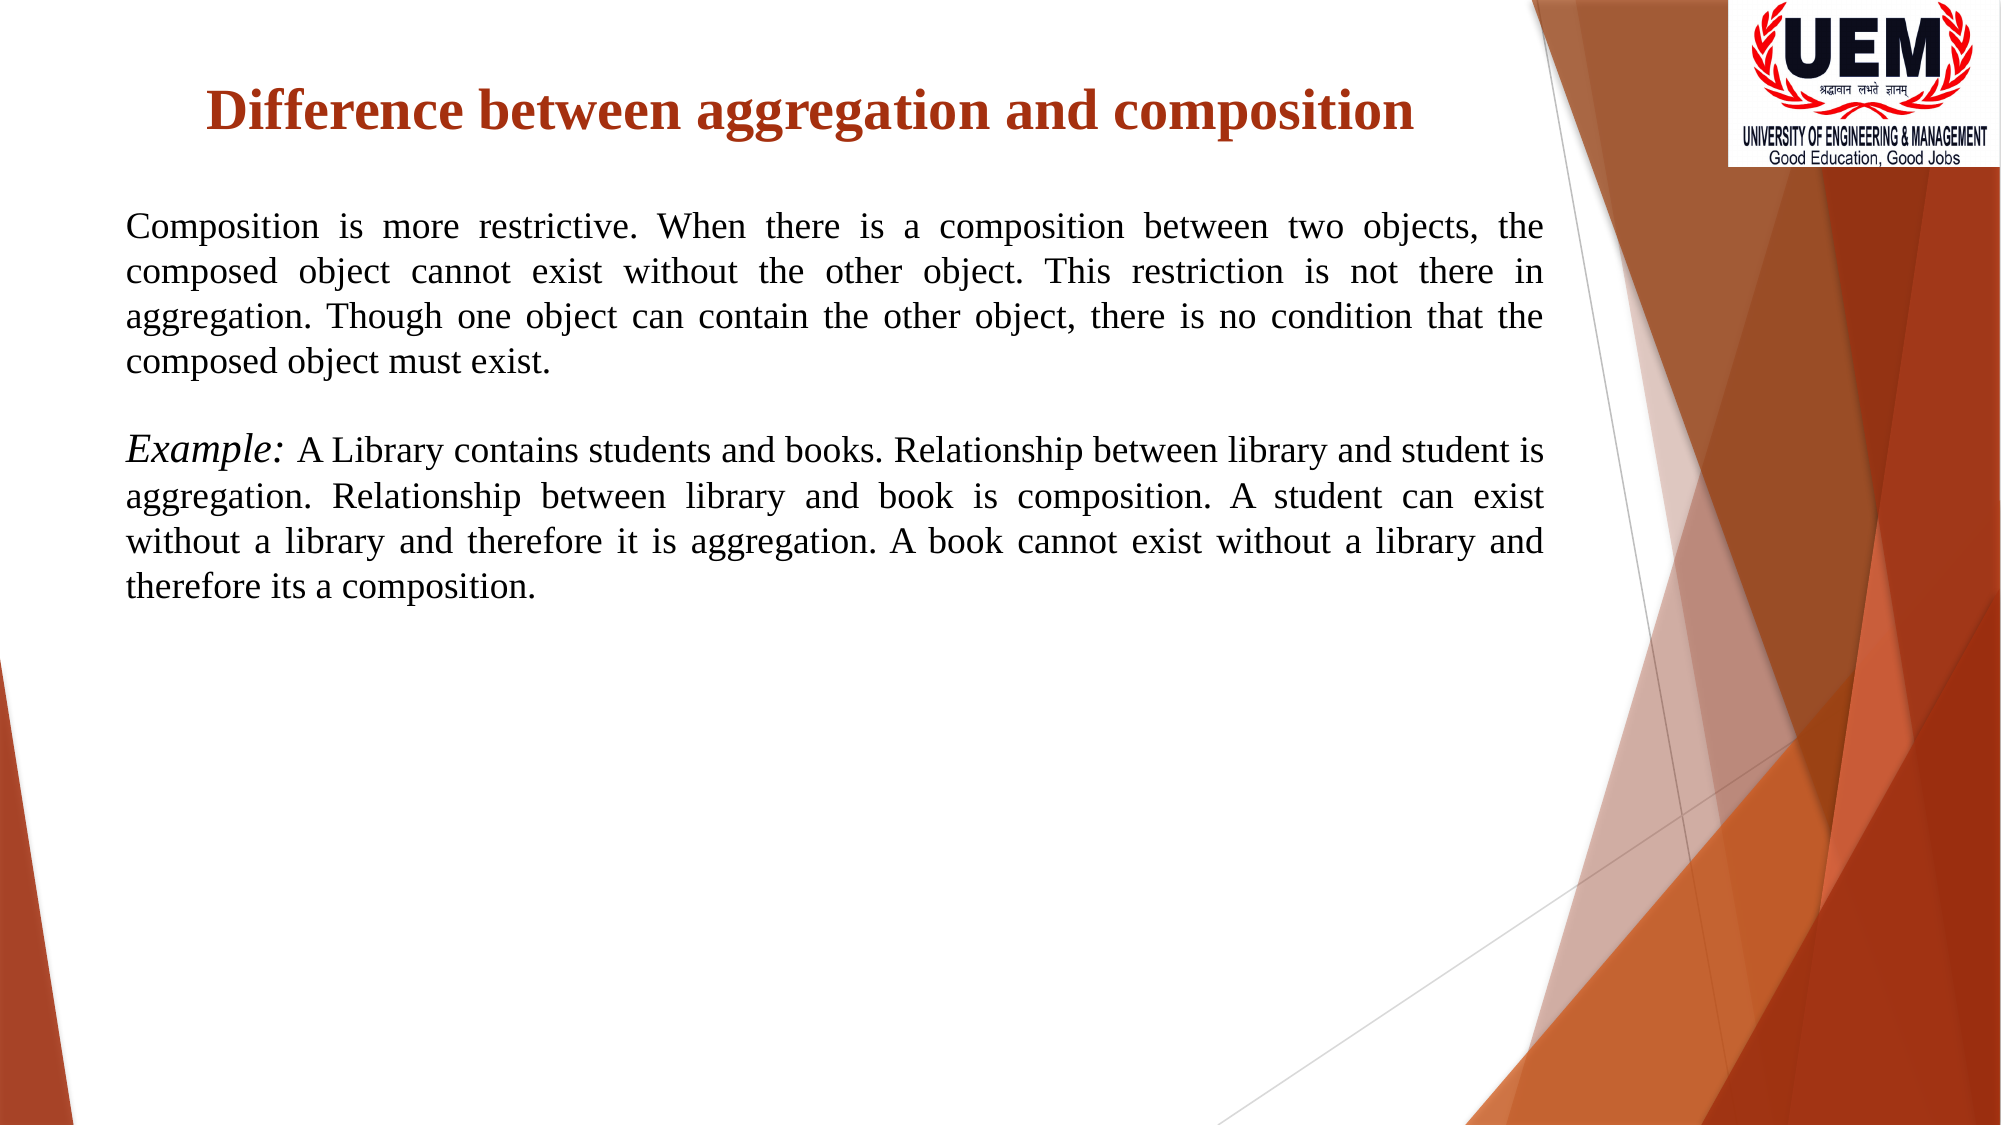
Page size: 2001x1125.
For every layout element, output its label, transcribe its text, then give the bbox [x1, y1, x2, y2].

picture [1727, 0, 2000, 168]
title Difference between aggregation and composition [191, 63, 1487, 158]
text_box Composition is more restrictive. When there is a composition between two objects, the composed object cannot exist without the other object. This restriction is not there in aggregation. Though one object can contain the other object, there is no condition that the composed object must exist. Example: A Library contains students and books. Relationship between library and student is aggregation. Relationship between library and book is composition. A student can exist without a library and therefore it is aggregation. A book cannot exist without a library and therefore its a composition. [111, 193, 1561, 614]
